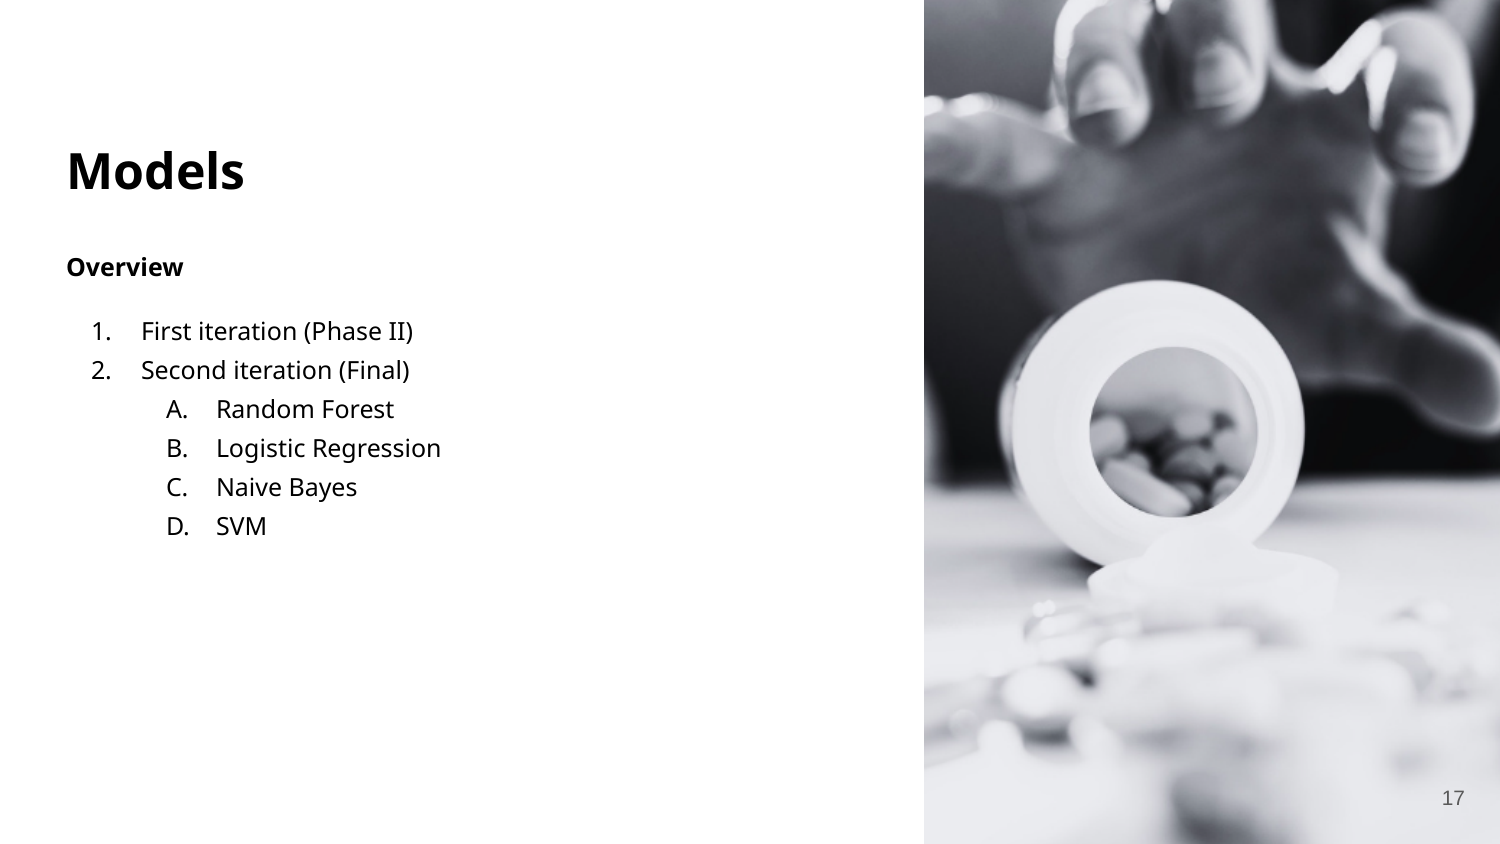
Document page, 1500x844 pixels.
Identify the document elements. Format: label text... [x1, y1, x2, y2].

picture [923, 0, 1500, 844]
title Models [51, 91, 512, 216]
list Overview First iteration (Phase II) Second iteration (Final) Random Forest Logistic Regression Naive Bayes SVM [51, 227, 512, 750]
